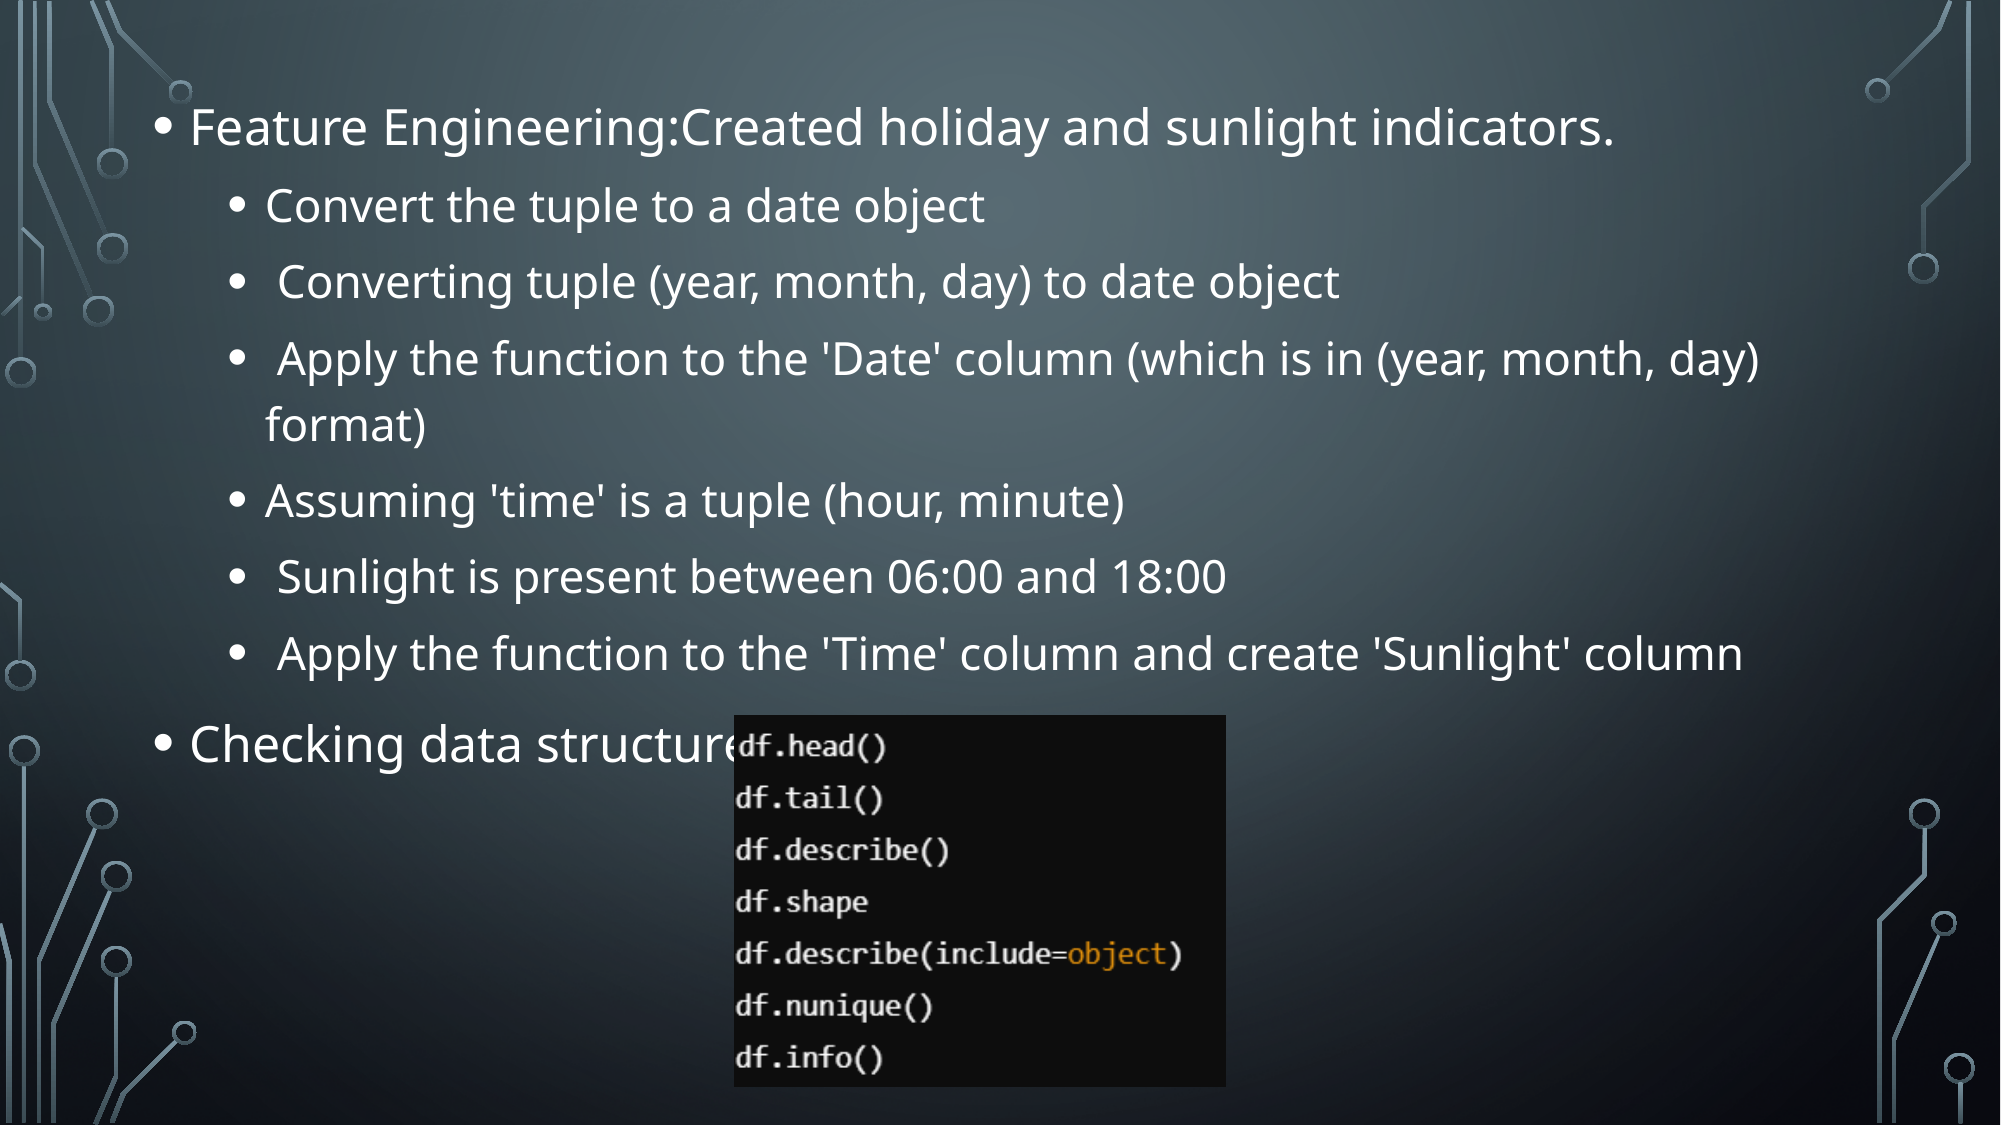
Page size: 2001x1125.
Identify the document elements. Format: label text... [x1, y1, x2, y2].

picture [734, 715, 1226, 1087]
list Feature Engineering:Created holiday and sunlight indicators. Convert the tuple to a date object Converting tuple (year, month, day) to date object Apply the function to the 'Date' column (which is in (year, month, day) format) Assuming 'time' is a tuple (hour, minute) Sunlight is present between 06:00 and 18:00 Apply the function to the 'Time' column and create 'Sunlight' column Checking data structures [137, 75, 1863, 716]
